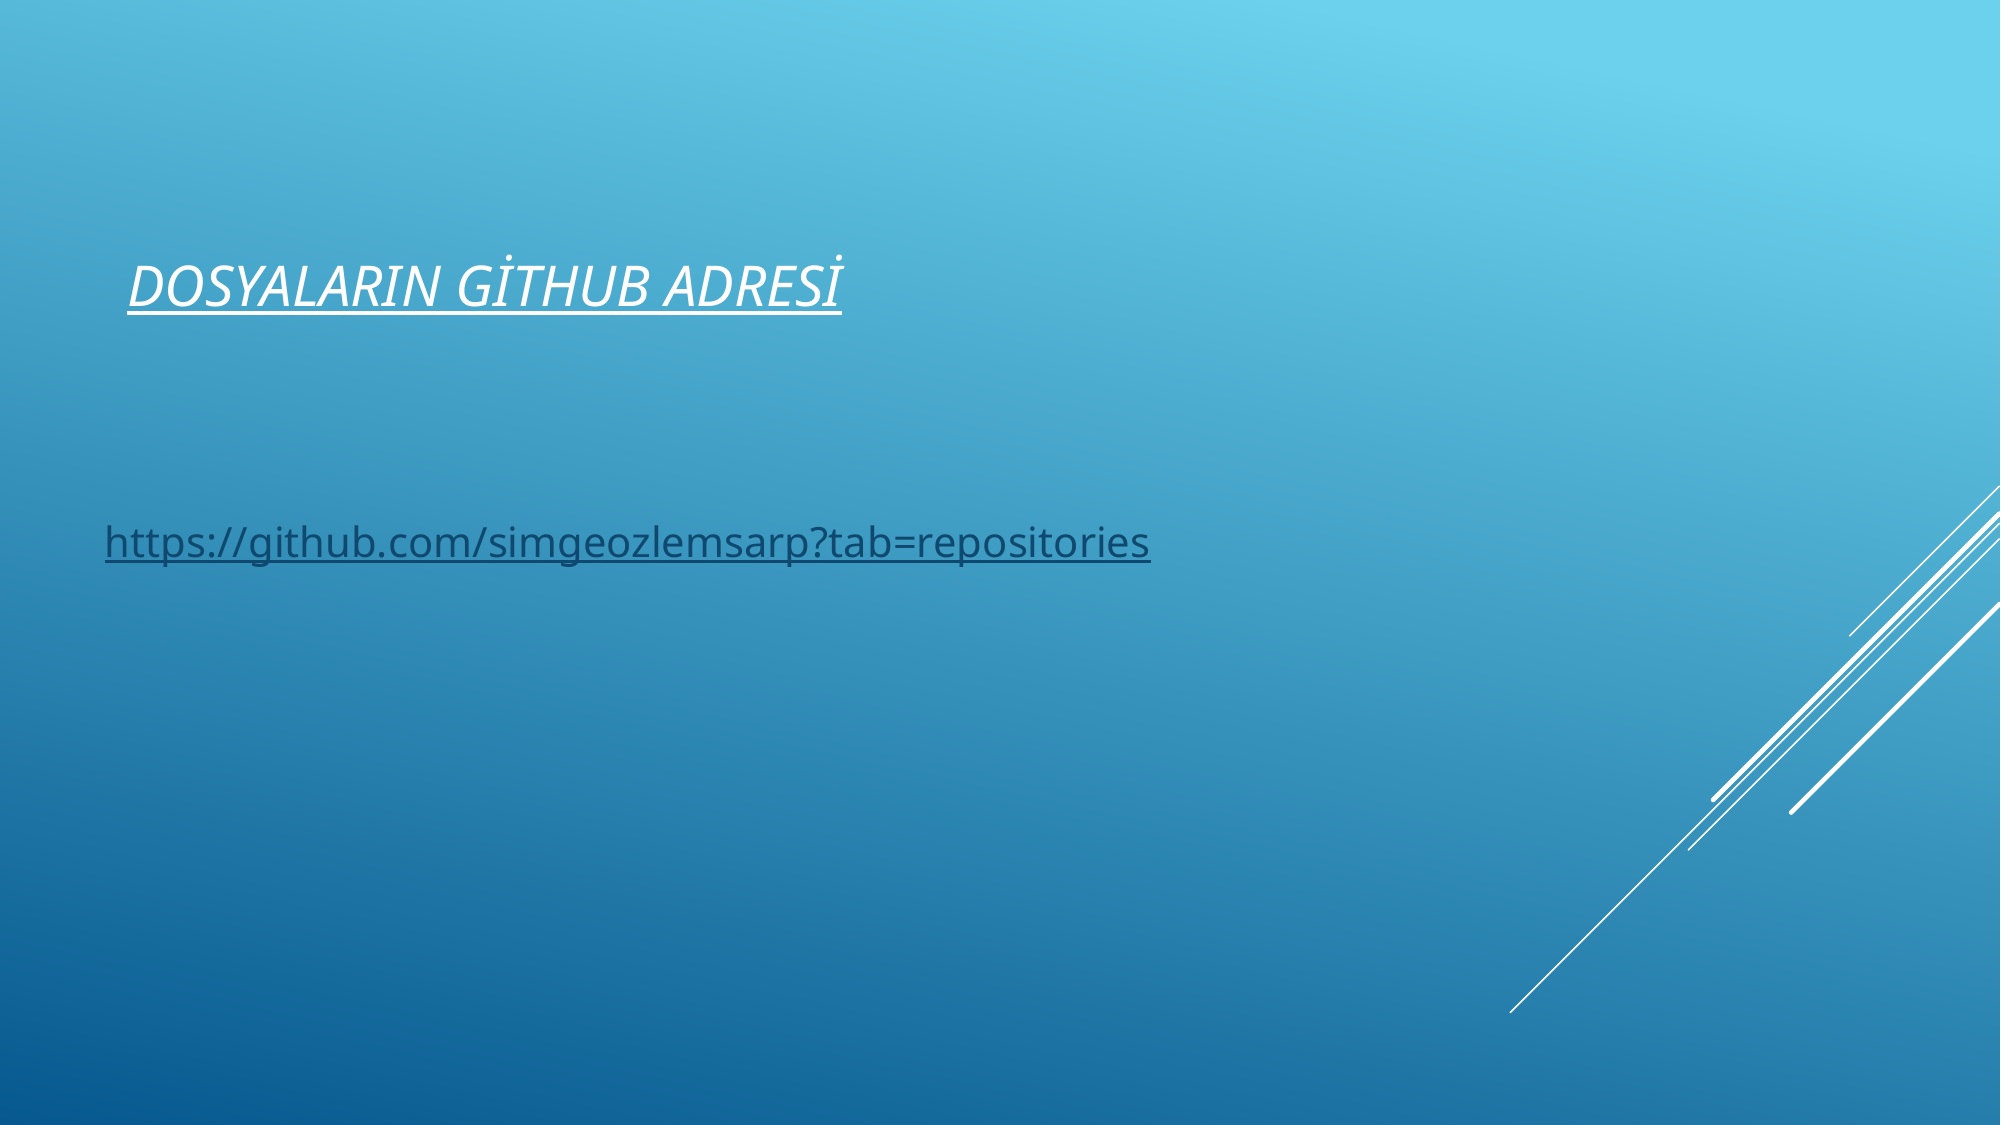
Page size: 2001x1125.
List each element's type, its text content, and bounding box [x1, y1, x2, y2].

list https://github.com/simgeozlemsarp?tab=repositories [89, 325, 1531, 763]
title Dosyaların Github Adresi [112, 40, 1513, 325]
